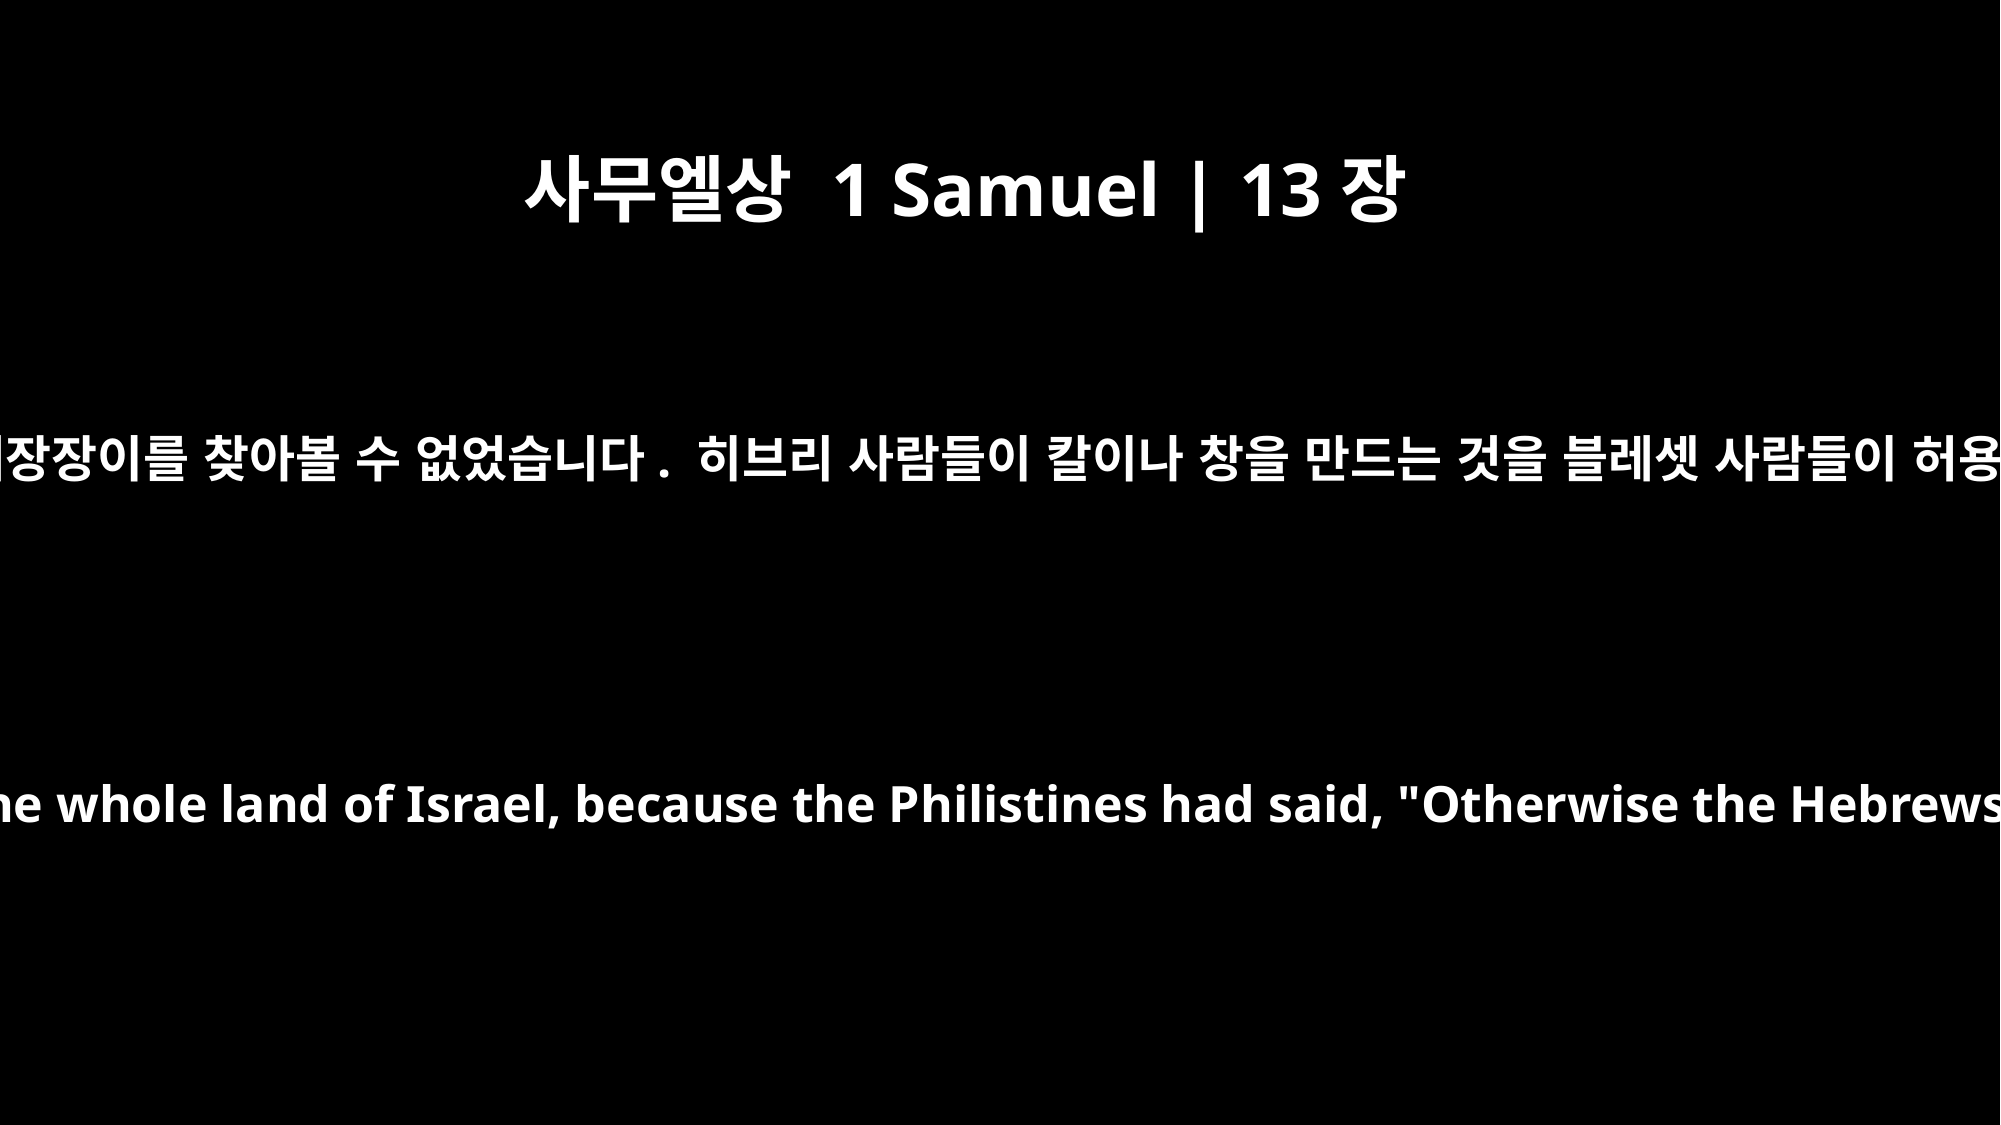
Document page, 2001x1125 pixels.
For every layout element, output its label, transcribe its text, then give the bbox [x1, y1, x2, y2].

text_box Not a blacksmith could be found in the whole land of Israel, because the Philistines had said, "Otherwise the Hebrews will make swords or spears!" [0, 764, 2000, 840]
text_box 사무엘상 1 Samuel | 13장 [509, 136, 1423, 239]
text_box 19 그 당시 이스라엘 땅에서는 대장장이를 찾아볼 수 없었습니다. 히브리 사람들이 칼이나 창을 만드는 것을 블레셋 사람들이 허용하지 않았기 때문입니다. [0, 359, 2000, 495]
